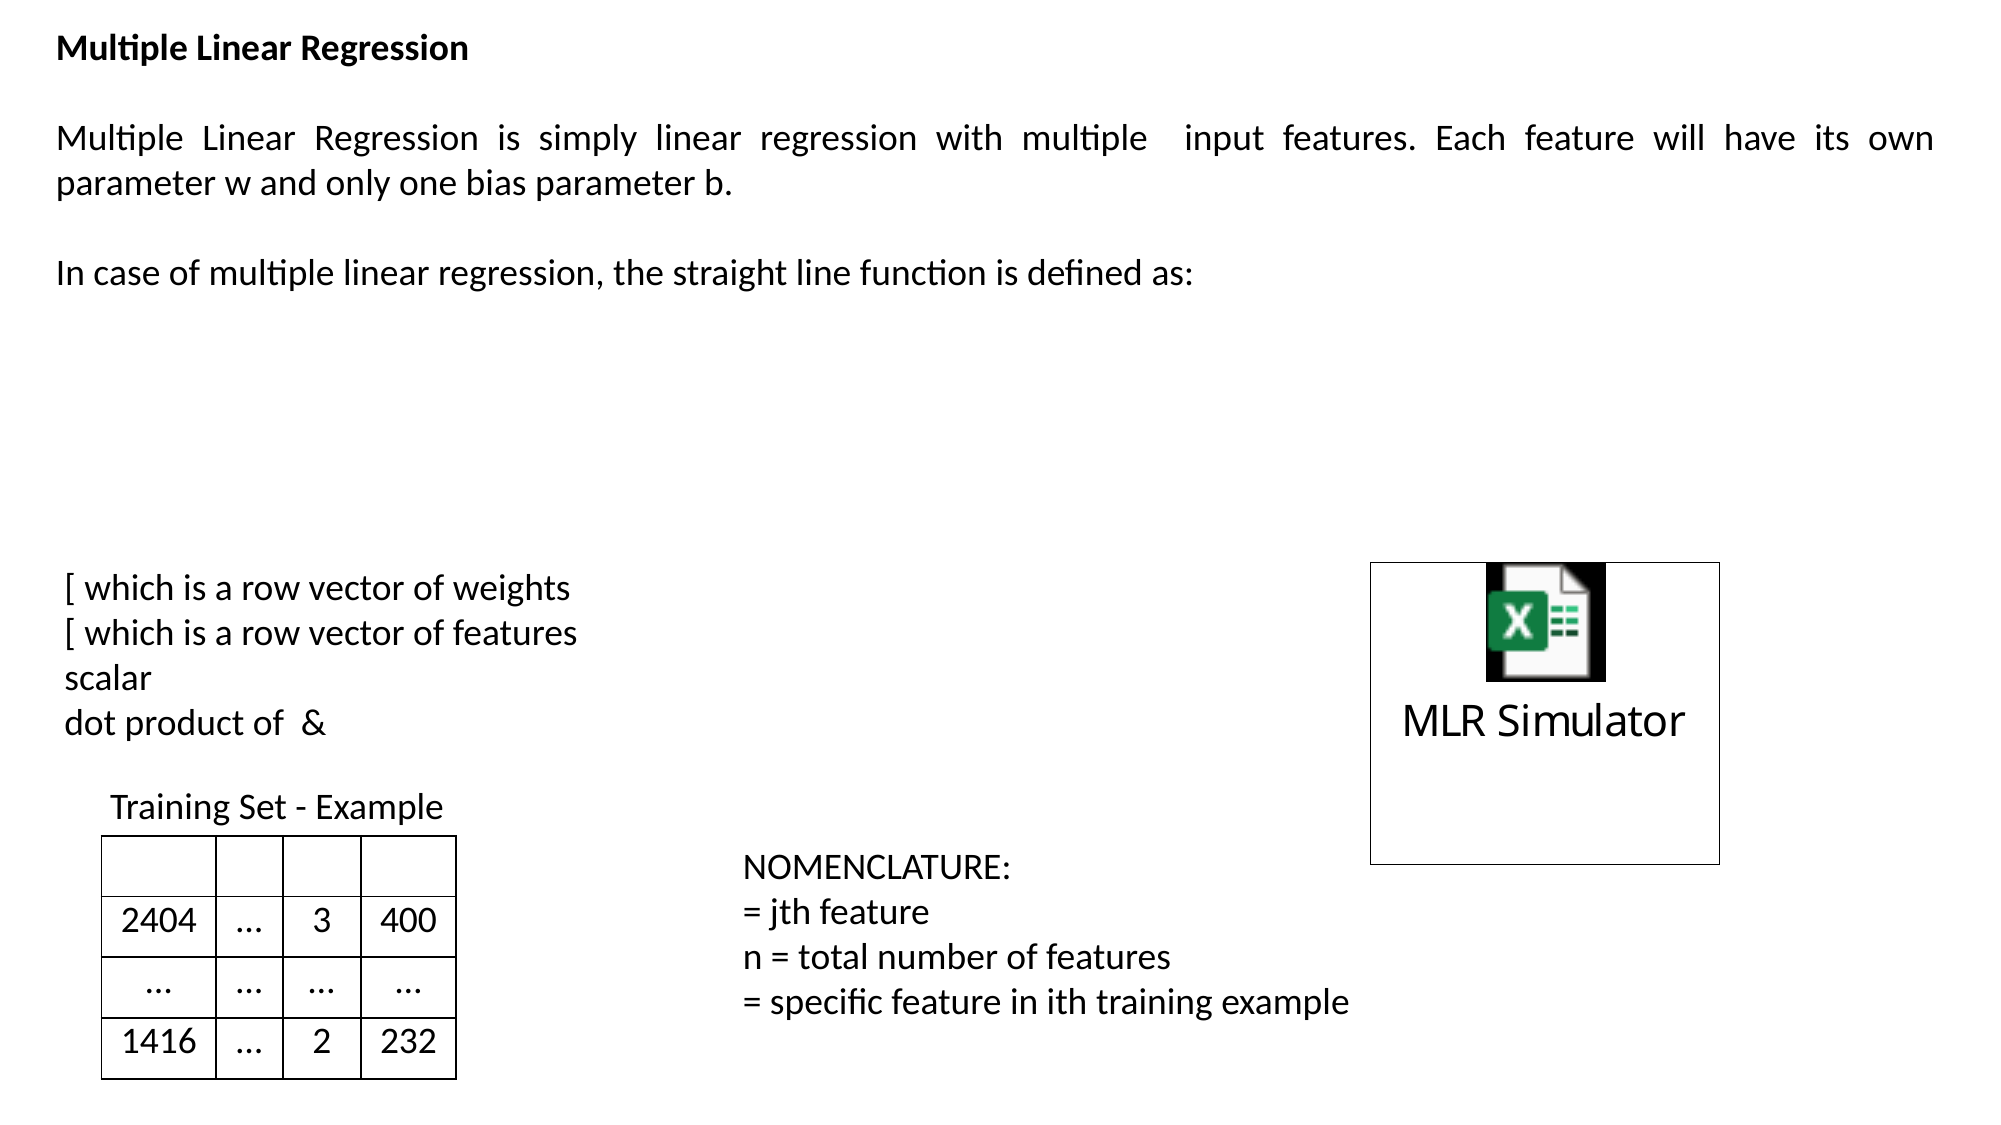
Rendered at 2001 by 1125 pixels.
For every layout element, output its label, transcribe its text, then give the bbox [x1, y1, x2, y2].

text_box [1370, 562, 1720, 865]
text_box Training Set - Example [76, 775, 478, 835]
